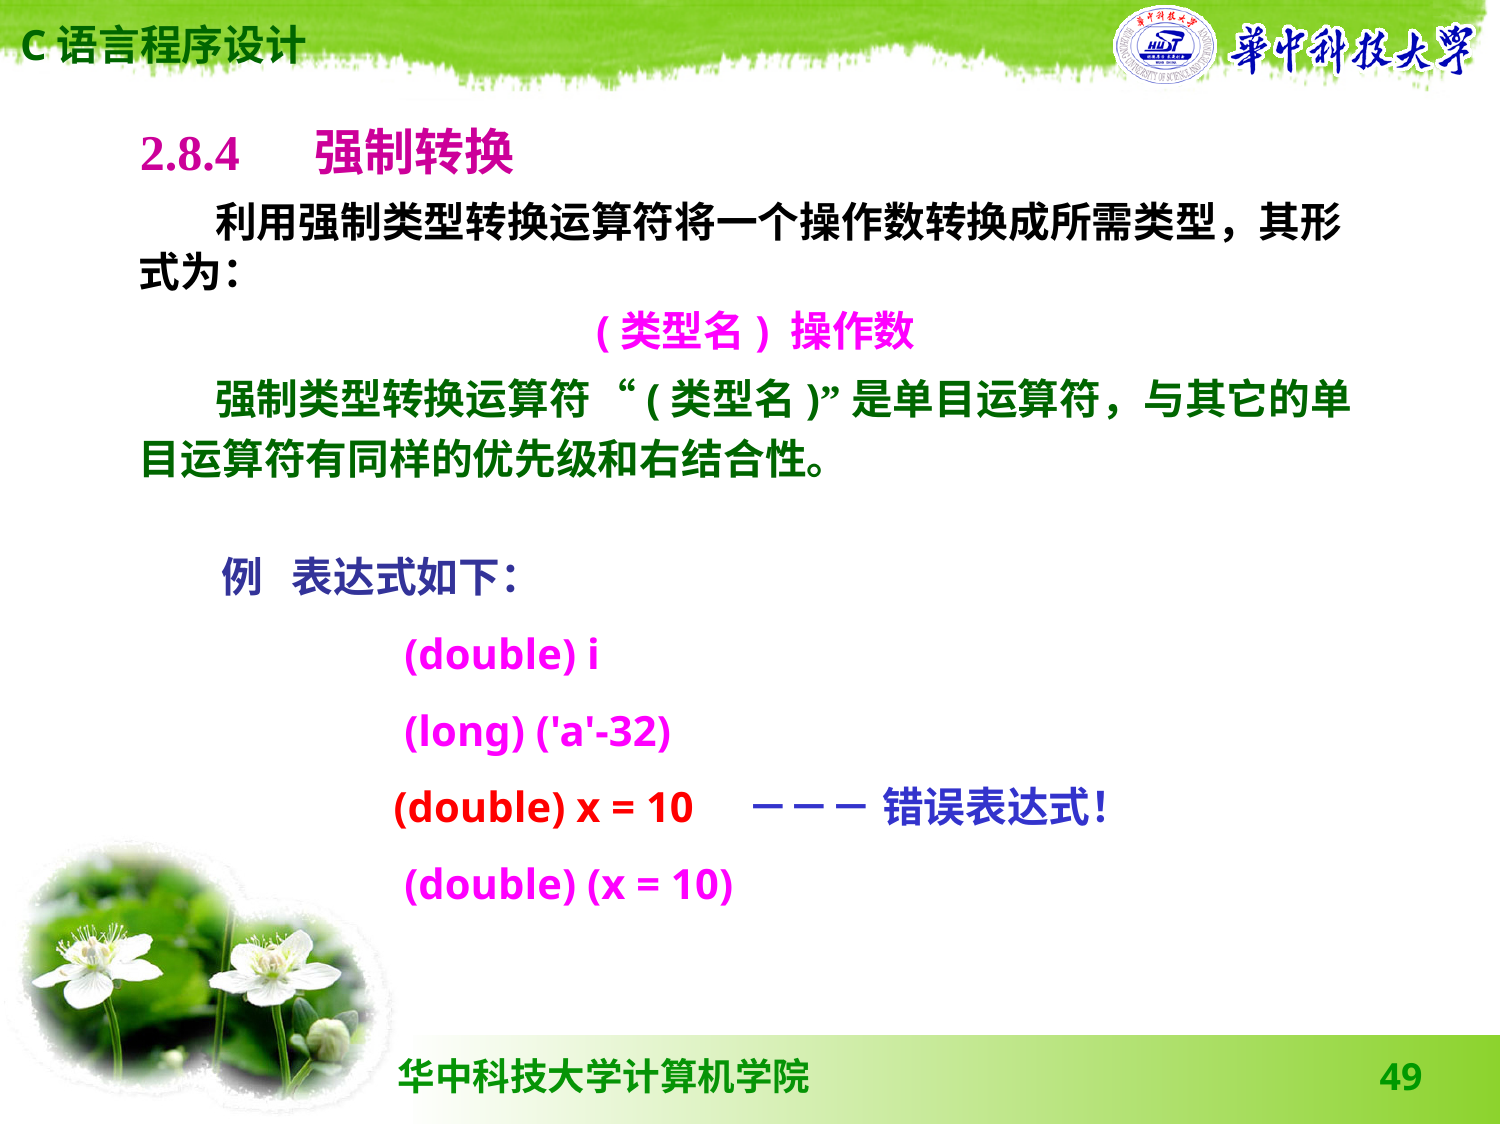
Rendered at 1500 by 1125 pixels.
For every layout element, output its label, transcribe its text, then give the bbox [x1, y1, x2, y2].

picture [0, 828, 413, 1125]
slide_number 49 [1124, 1041, 1438, 1112]
text_box 利用强制类型转换运算符将一个操作数转换成所需类型，其形式为： (类型名) 操作数 强制类型转换运算符 “(类型名)”是单目运算符，与其它的单目运算符有同样的优先级和右结合性。 [123, 188, 1388, 490]
text_box 例 表达式如下： (double) i (long) ('a'-32) (double) x = 10 －－－ 错误表达式！ (double) (x = 10) [120, 533, 1385, 916]
text_box 2.8.4 强制转换 [125, 113, 951, 188]
picture [0, 0, 1500, 113]
